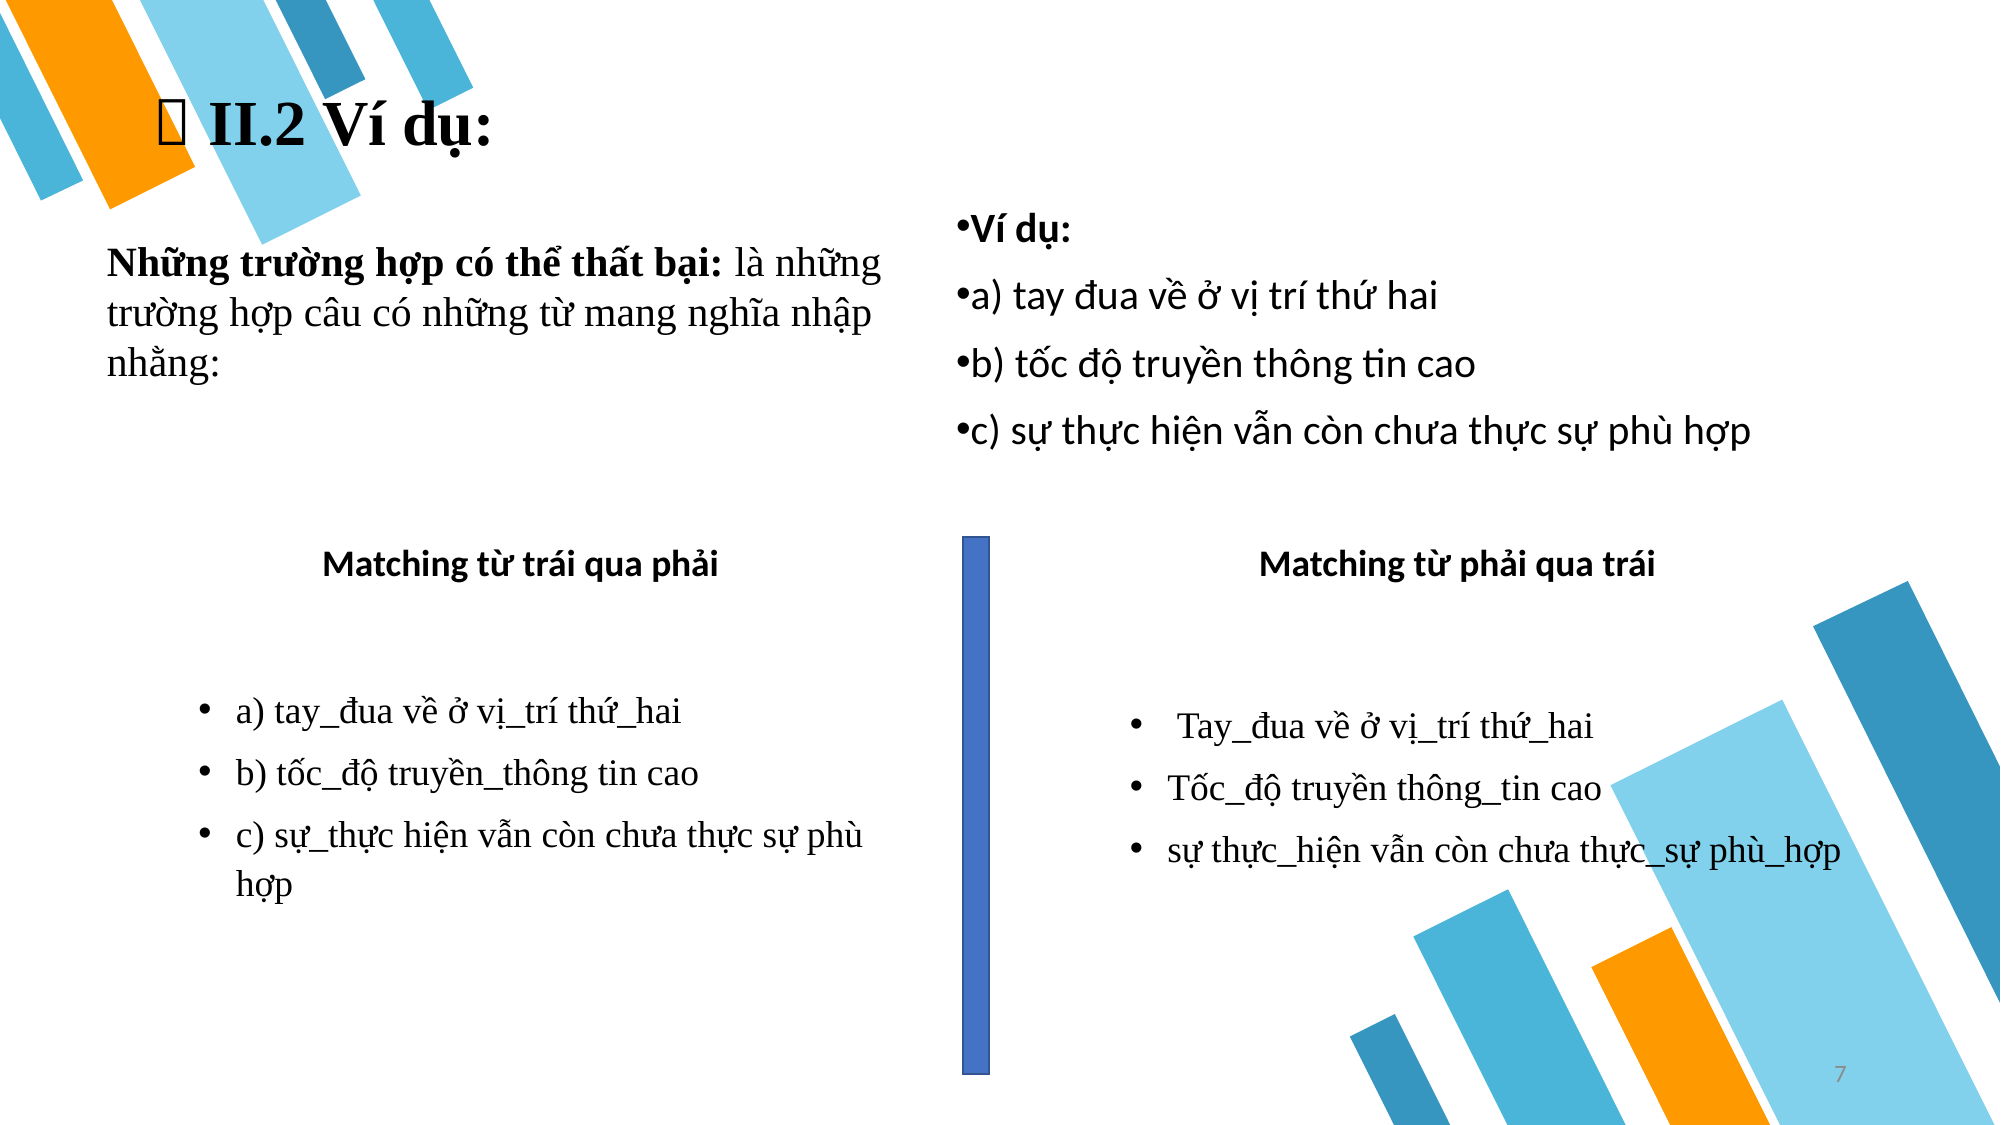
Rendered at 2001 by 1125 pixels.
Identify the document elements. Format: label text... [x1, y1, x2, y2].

text_box Những trường hợp có thể thất bại: là những trường hợp câu có những từ mang nghĩa nhập nhằng: [91, 165, 910, 518]
text_box a) tay_đua về ở vị_trí thứ_hai b) tốc_độ truyền_thông tin cao c) sự_thực hiện vẫn còn chưa thực sự phù hợp [173, 673, 888, 912]
text_box Ví dụ: a) tay đua về ở vị trí thứ hai b) tốc độ truyền thông tin cao c) sự thực hiện vẫn còn chưa thực sự phù hợp [941, 188, 1874, 504]
slide_number 7 [1430, 1042, 1862, 1103]
text_box [962, 536, 990, 1075]
text_box Tay_đua về ở vị_trí thứ_hai Tốc_độ truyền thông_tin cao sự thực_hiện vẫn còn chưa thực_sự phù_hợp [1105, 689, 1953, 878]
text_box Matching từ phải qua trái [1244, 531, 1772, 592]
text_box Matching từ trái qua phải [307, 531, 835, 592]
text_box 📖 II.2 Ví dụ: [138, 82, 1862, 167]
